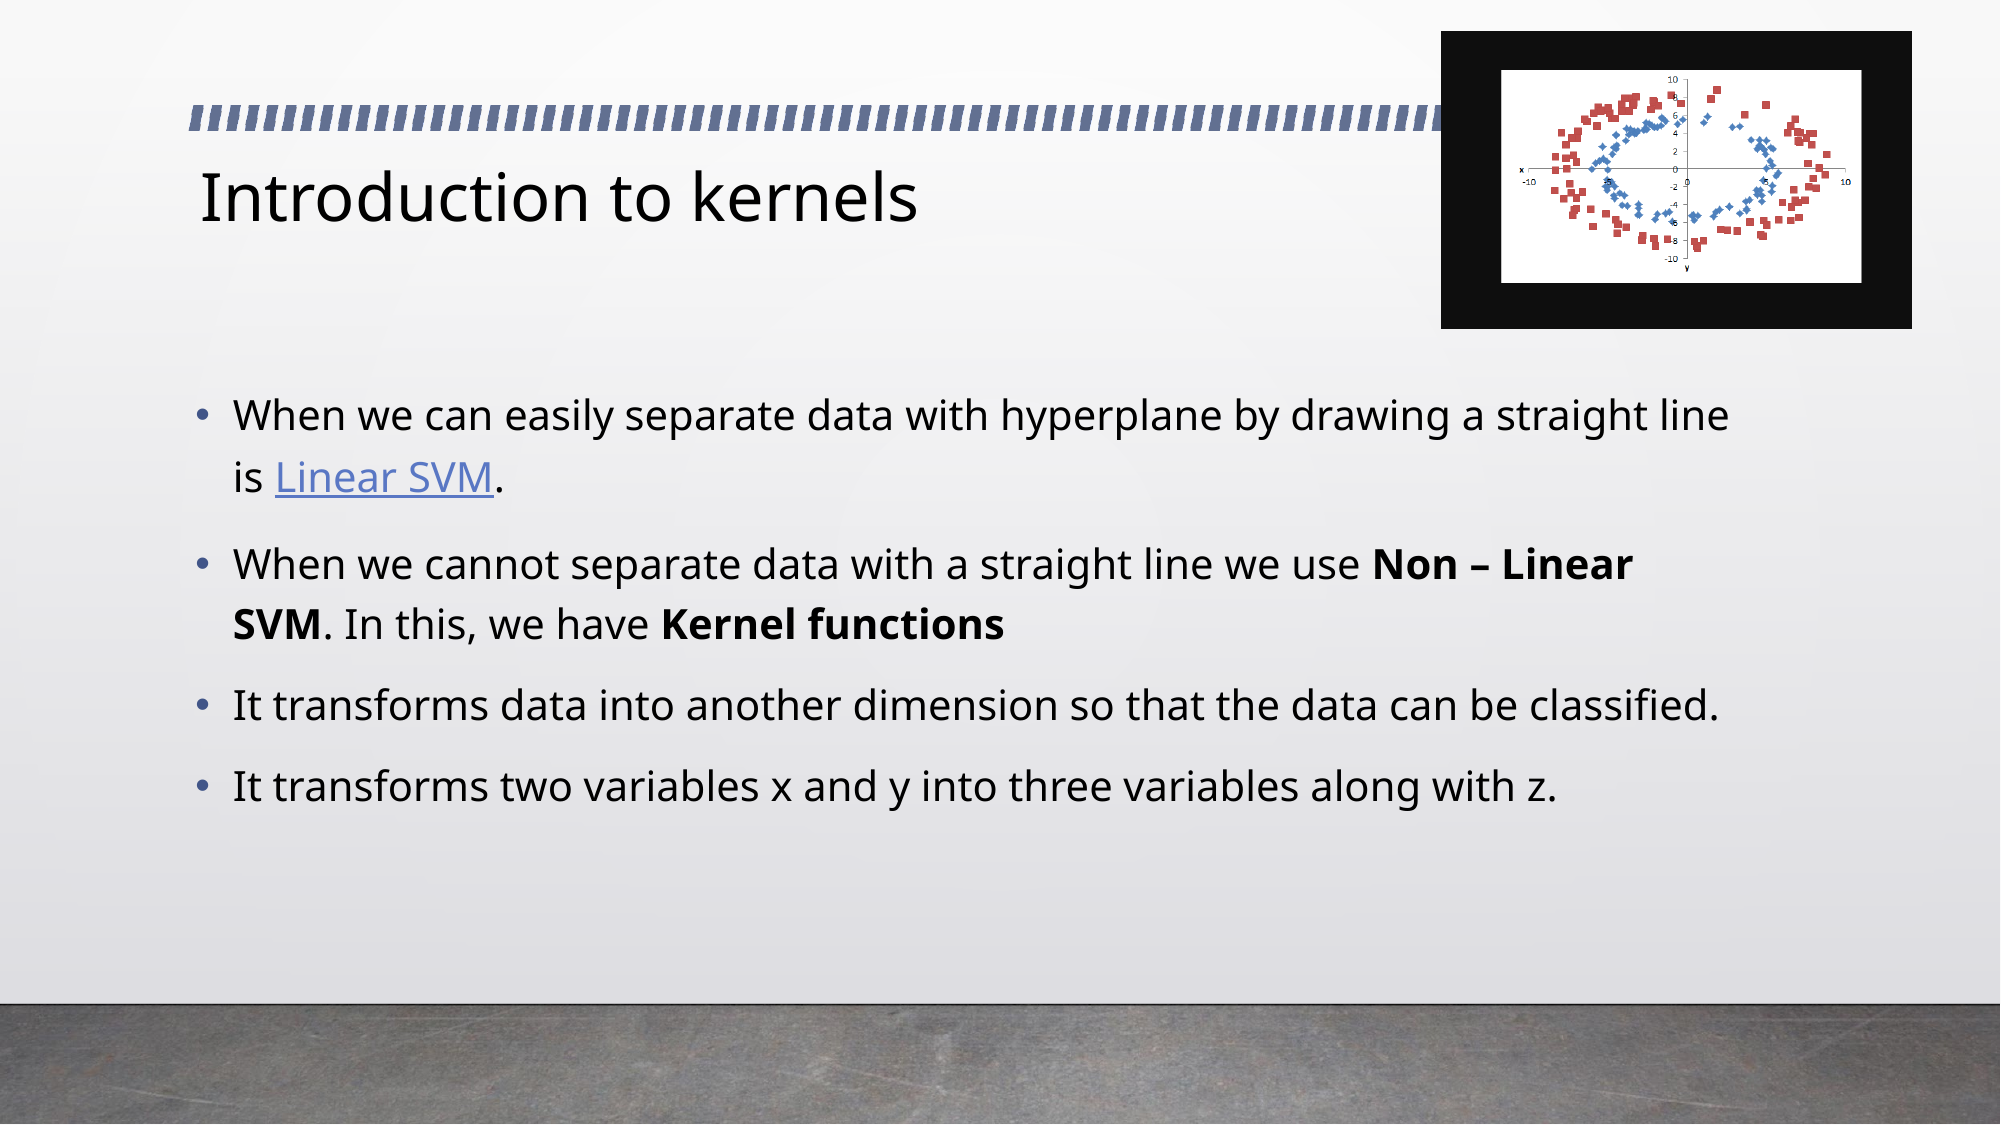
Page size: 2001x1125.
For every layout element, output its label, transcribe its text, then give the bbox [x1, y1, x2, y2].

picture [186, 30, 1912, 329]
list When we can easily separate data with hyperplane by drawing a straight line is Linear SVM. When we cannot separate data with a straight line we use Non – Linear SVM. In this, we have Kernel functions It transforms data into another dimension so that the data can be classified. It transforms two variables x and y into three variables along with z. [180, 371, 1756, 912]
picture [0, 1004, 2000, 1124]
title Introduction to kernels [185, 156, 1436, 329]
